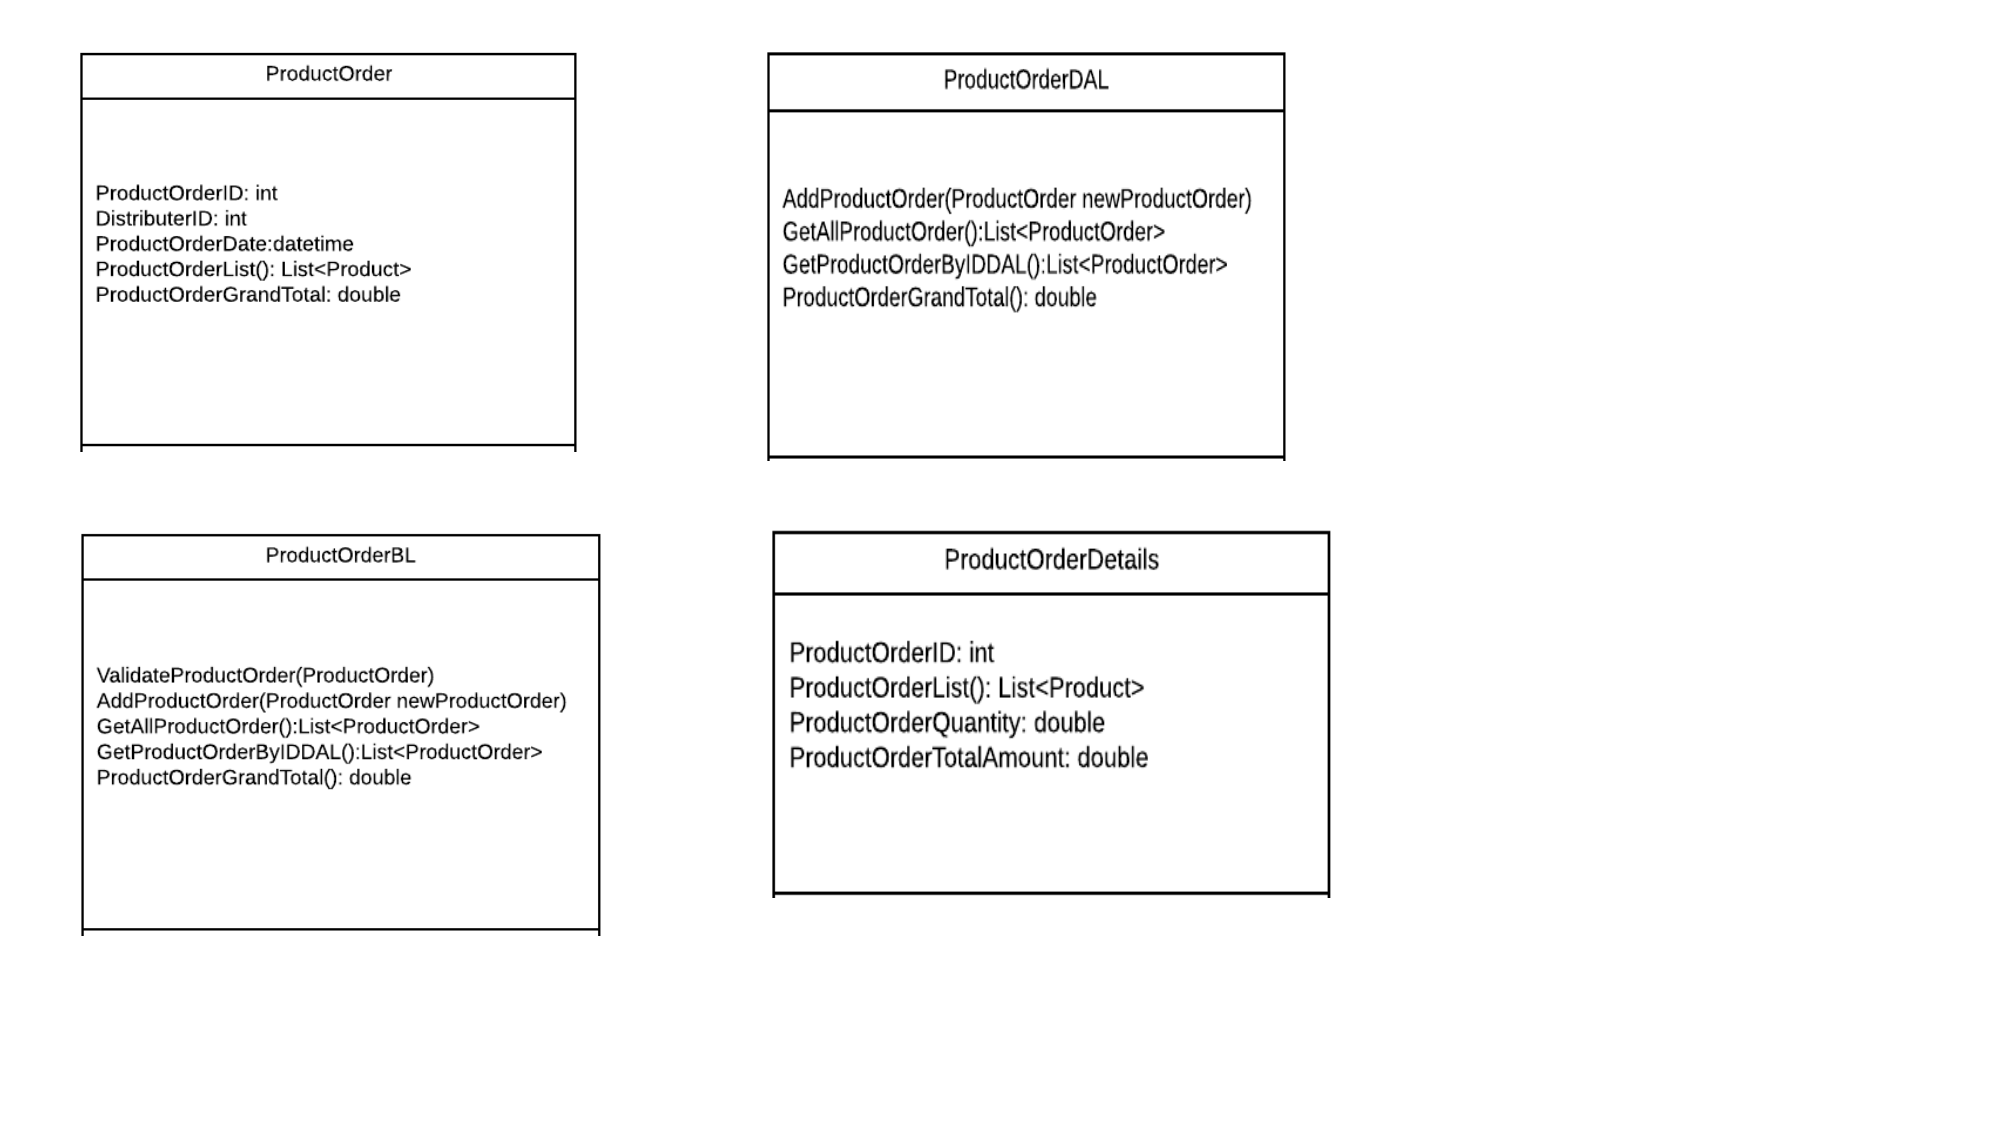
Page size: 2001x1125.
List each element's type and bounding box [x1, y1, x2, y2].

picture [31, 0, 626, 452]
picture [31, 479, 651, 936]
picture [717, 15, 1336, 461]
picture [717, 473, 1337, 899]
